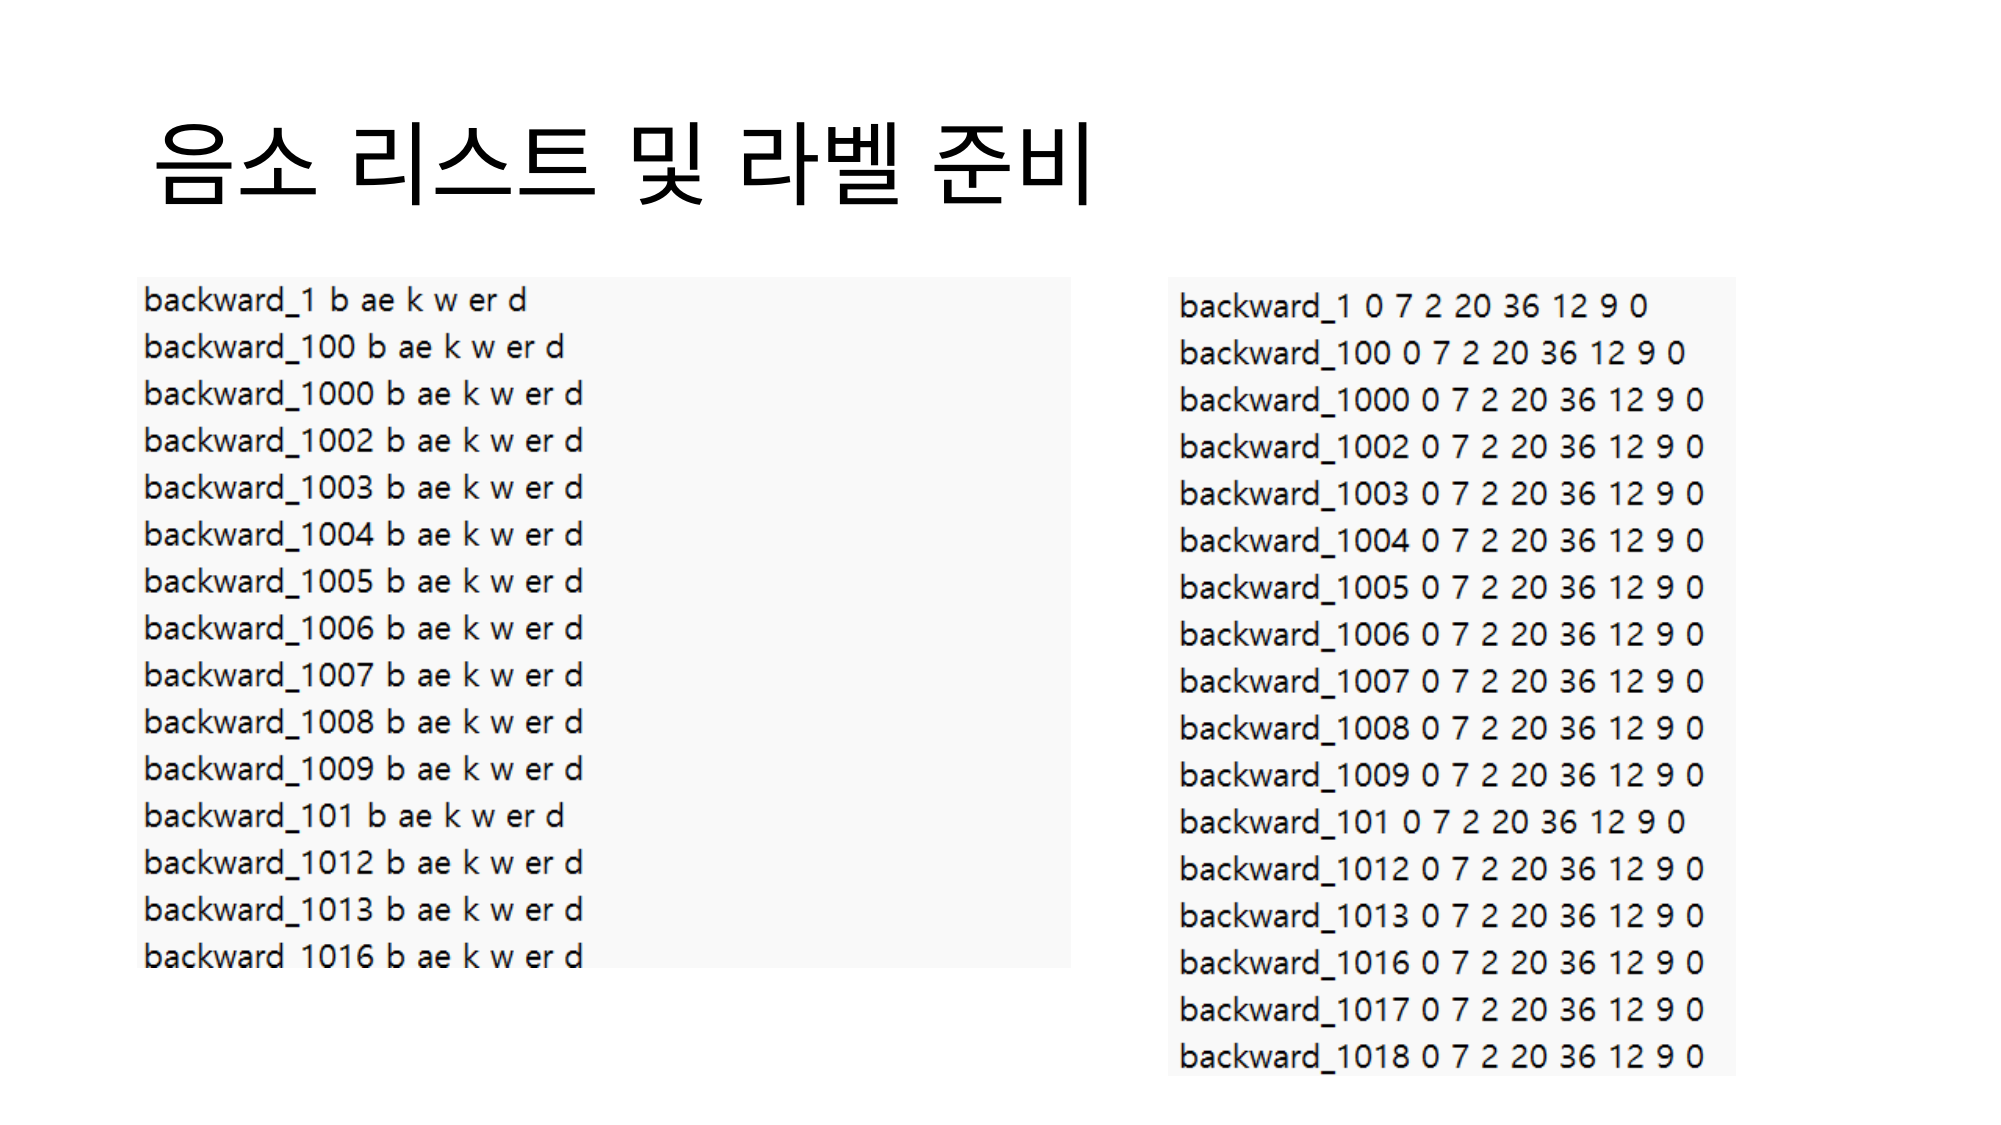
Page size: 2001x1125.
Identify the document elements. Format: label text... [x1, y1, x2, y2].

picture [136, 276, 1071, 969]
title 음소 리스트 및 라벨 준비 [137, 59, 1863, 278]
picture [1167, 276, 1737, 1077]
